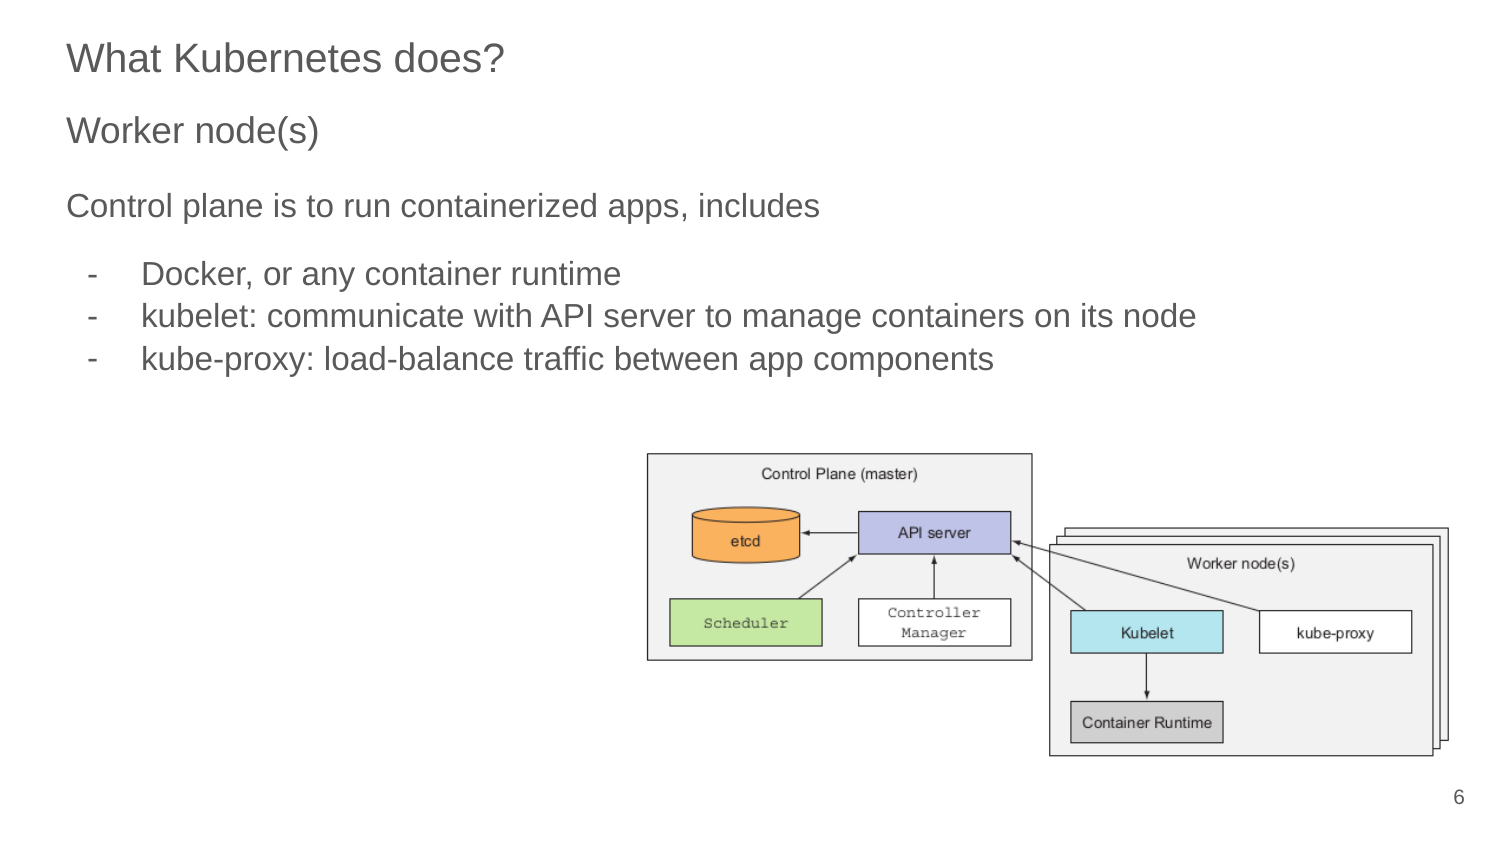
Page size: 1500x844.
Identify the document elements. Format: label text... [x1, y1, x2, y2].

slide_number ‹#› [1389, 764, 1480, 830]
title What Kubernetes does? Worker node(s) [51, 13, 1449, 166]
picture [627, 432, 1469, 780]
list Control plane is to run containerized apps, includes Docker, or any container runtime kubelet: communicate with API server to manage containers on its node kube-proxy: load-balance traffic between app components [51, 166, 1449, 807]
